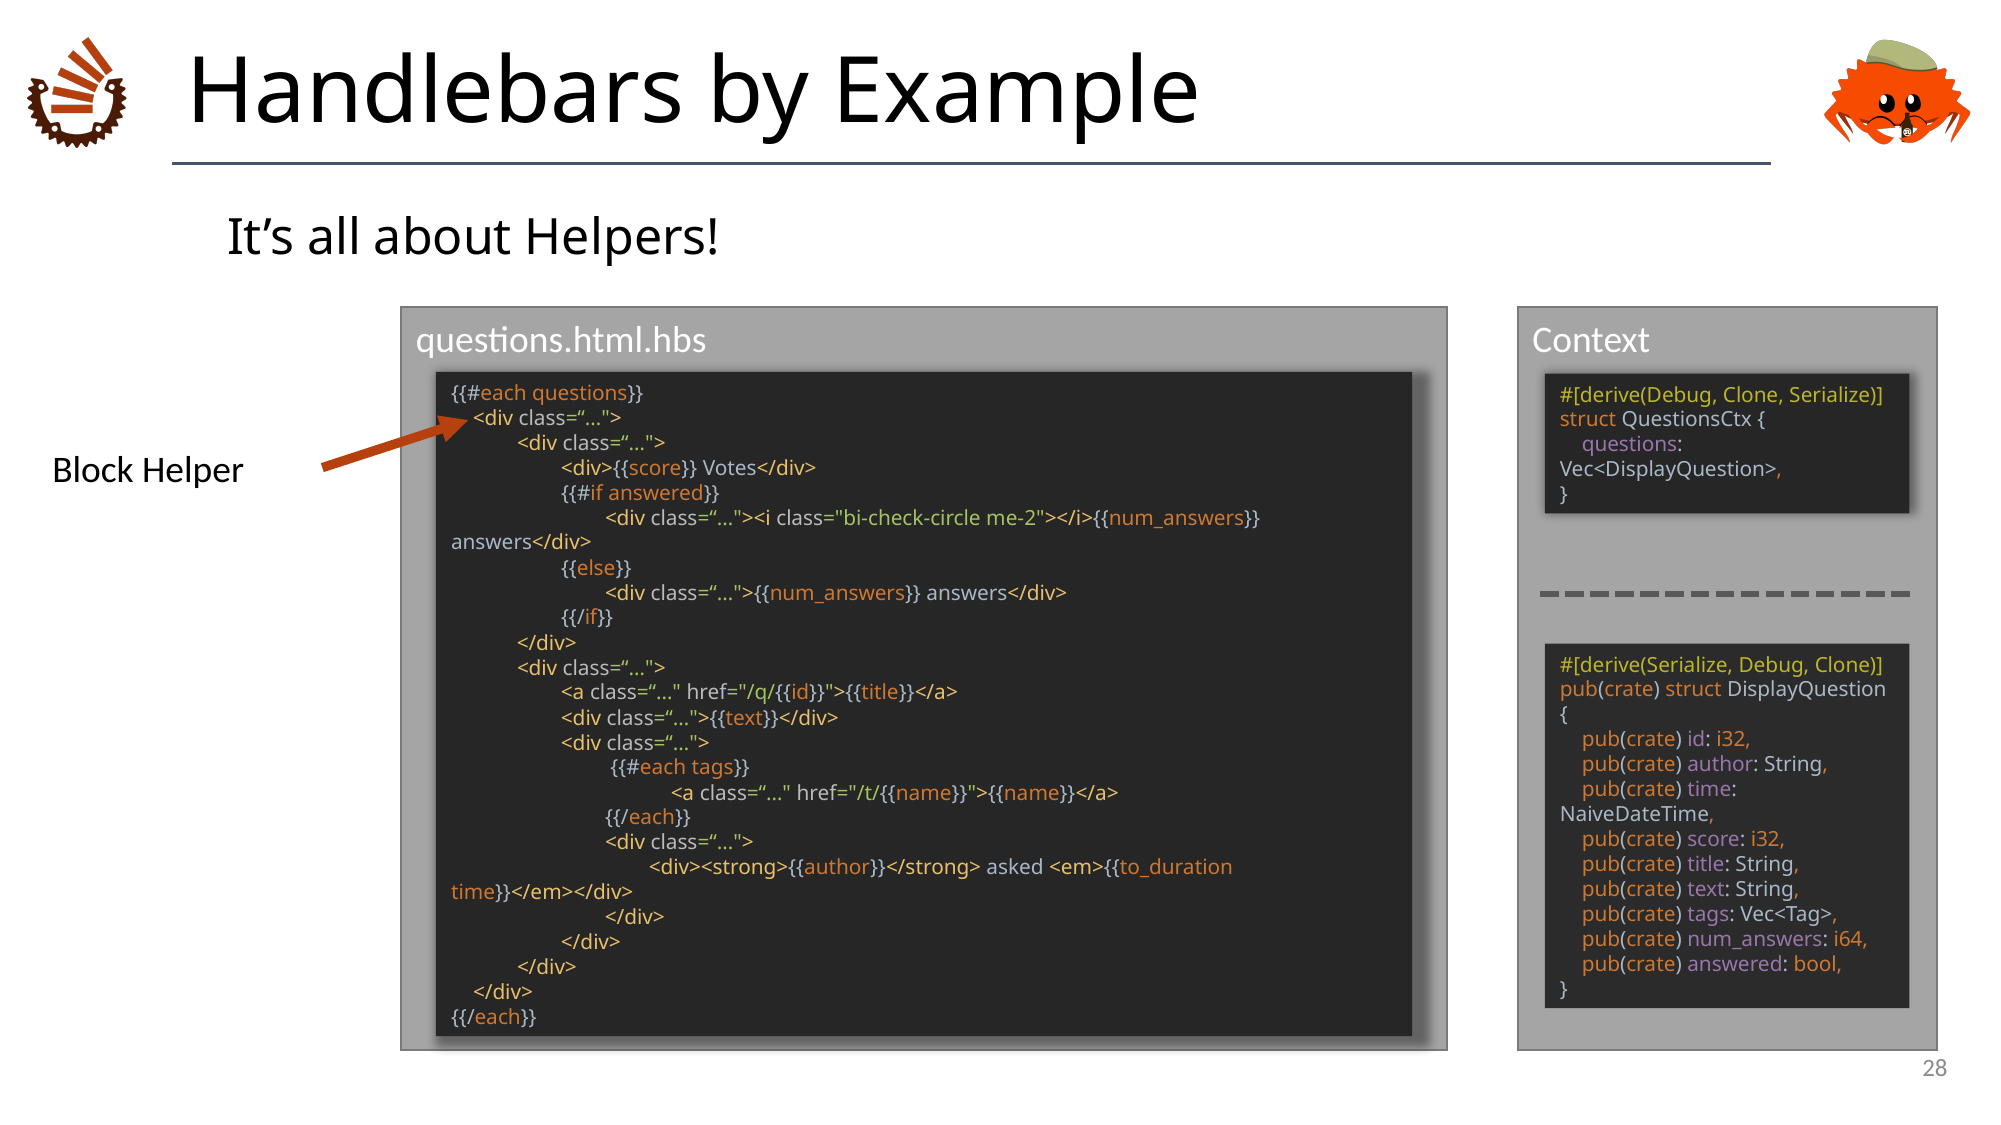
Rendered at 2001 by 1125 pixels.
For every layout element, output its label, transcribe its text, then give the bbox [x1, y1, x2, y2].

text_box It’s all about Helpers! [212, 197, 1050, 273]
picture [1816, 37, 1981, 148]
text_box Block Helper [37, 437, 323, 498]
title Handlebars by Example [171, 22, 1772, 164]
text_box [401, 307, 1447, 1051]
slide_number 28 [1834, 1036, 1963, 1097]
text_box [322, 420, 469, 469]
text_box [1517, 307, 1937, 1051]
picture [27, 37, 127, 148]
